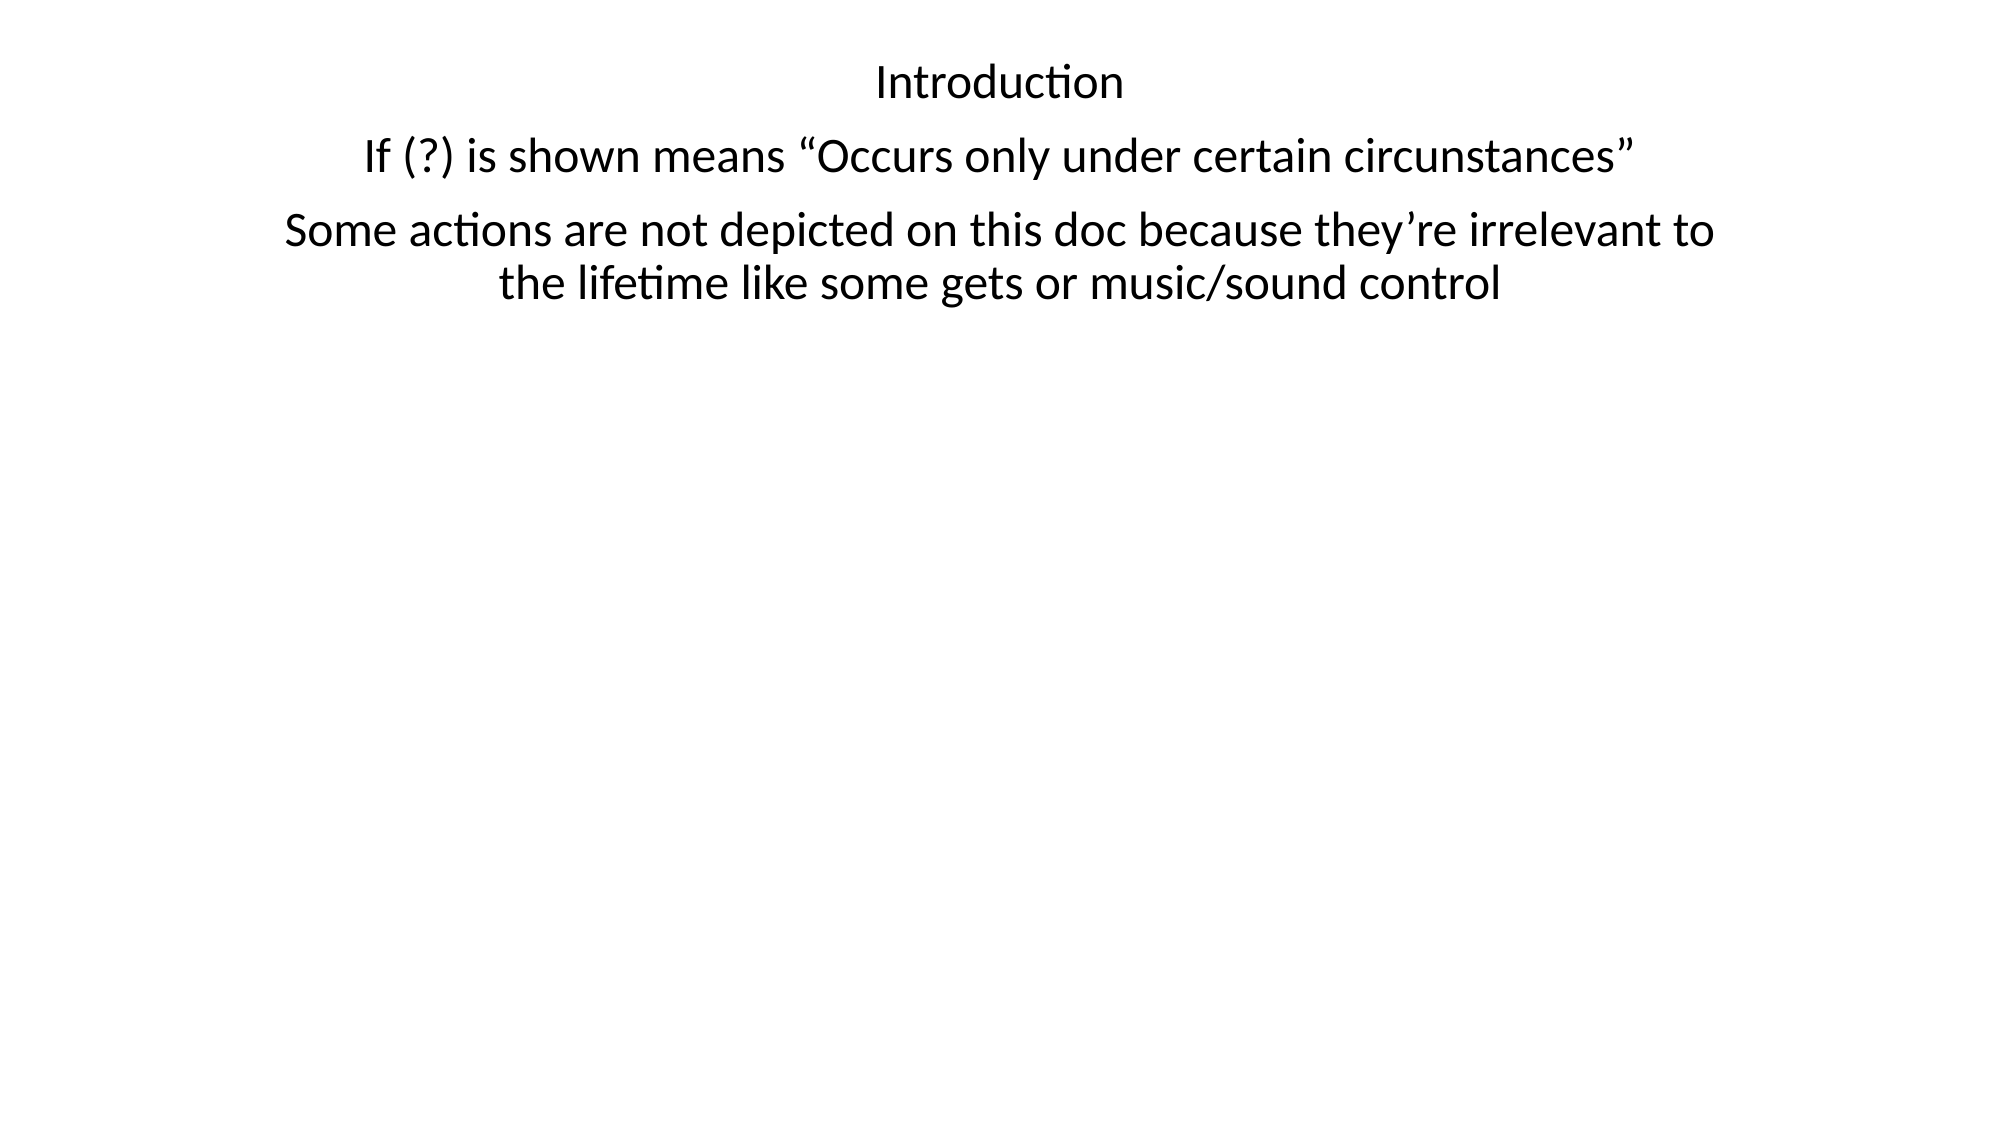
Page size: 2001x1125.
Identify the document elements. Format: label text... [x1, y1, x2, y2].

subtitle Introduction If (?) is shown means “Occurs only under certain circunstances” Some actions are not depicted on this doc because they’re irrelevant to the lifetime like some gets or music/sound control [249, 48, 1750, 320]
